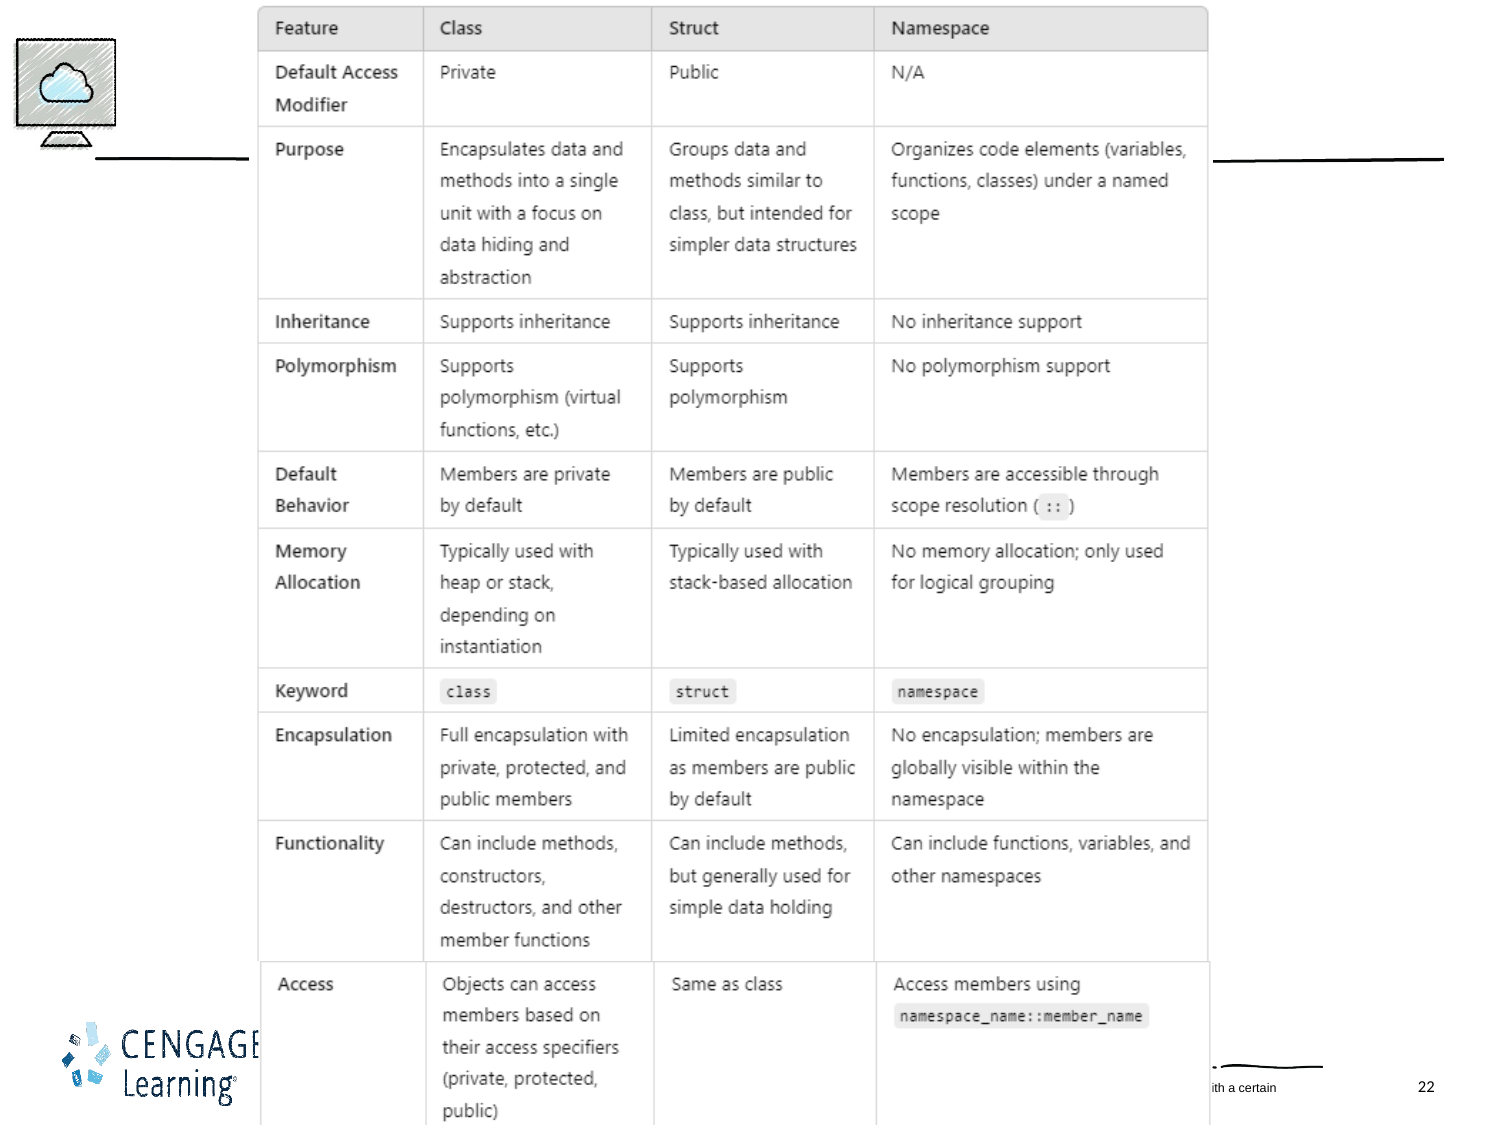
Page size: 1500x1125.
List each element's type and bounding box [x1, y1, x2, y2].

picture [95, 155, 249, 163]
list [249, 0, 1213, 962]
picture [13, 36, 117, 151]
picture [1213, 155, 1444, 163]
picture [62, 960, 1323, 1125]
